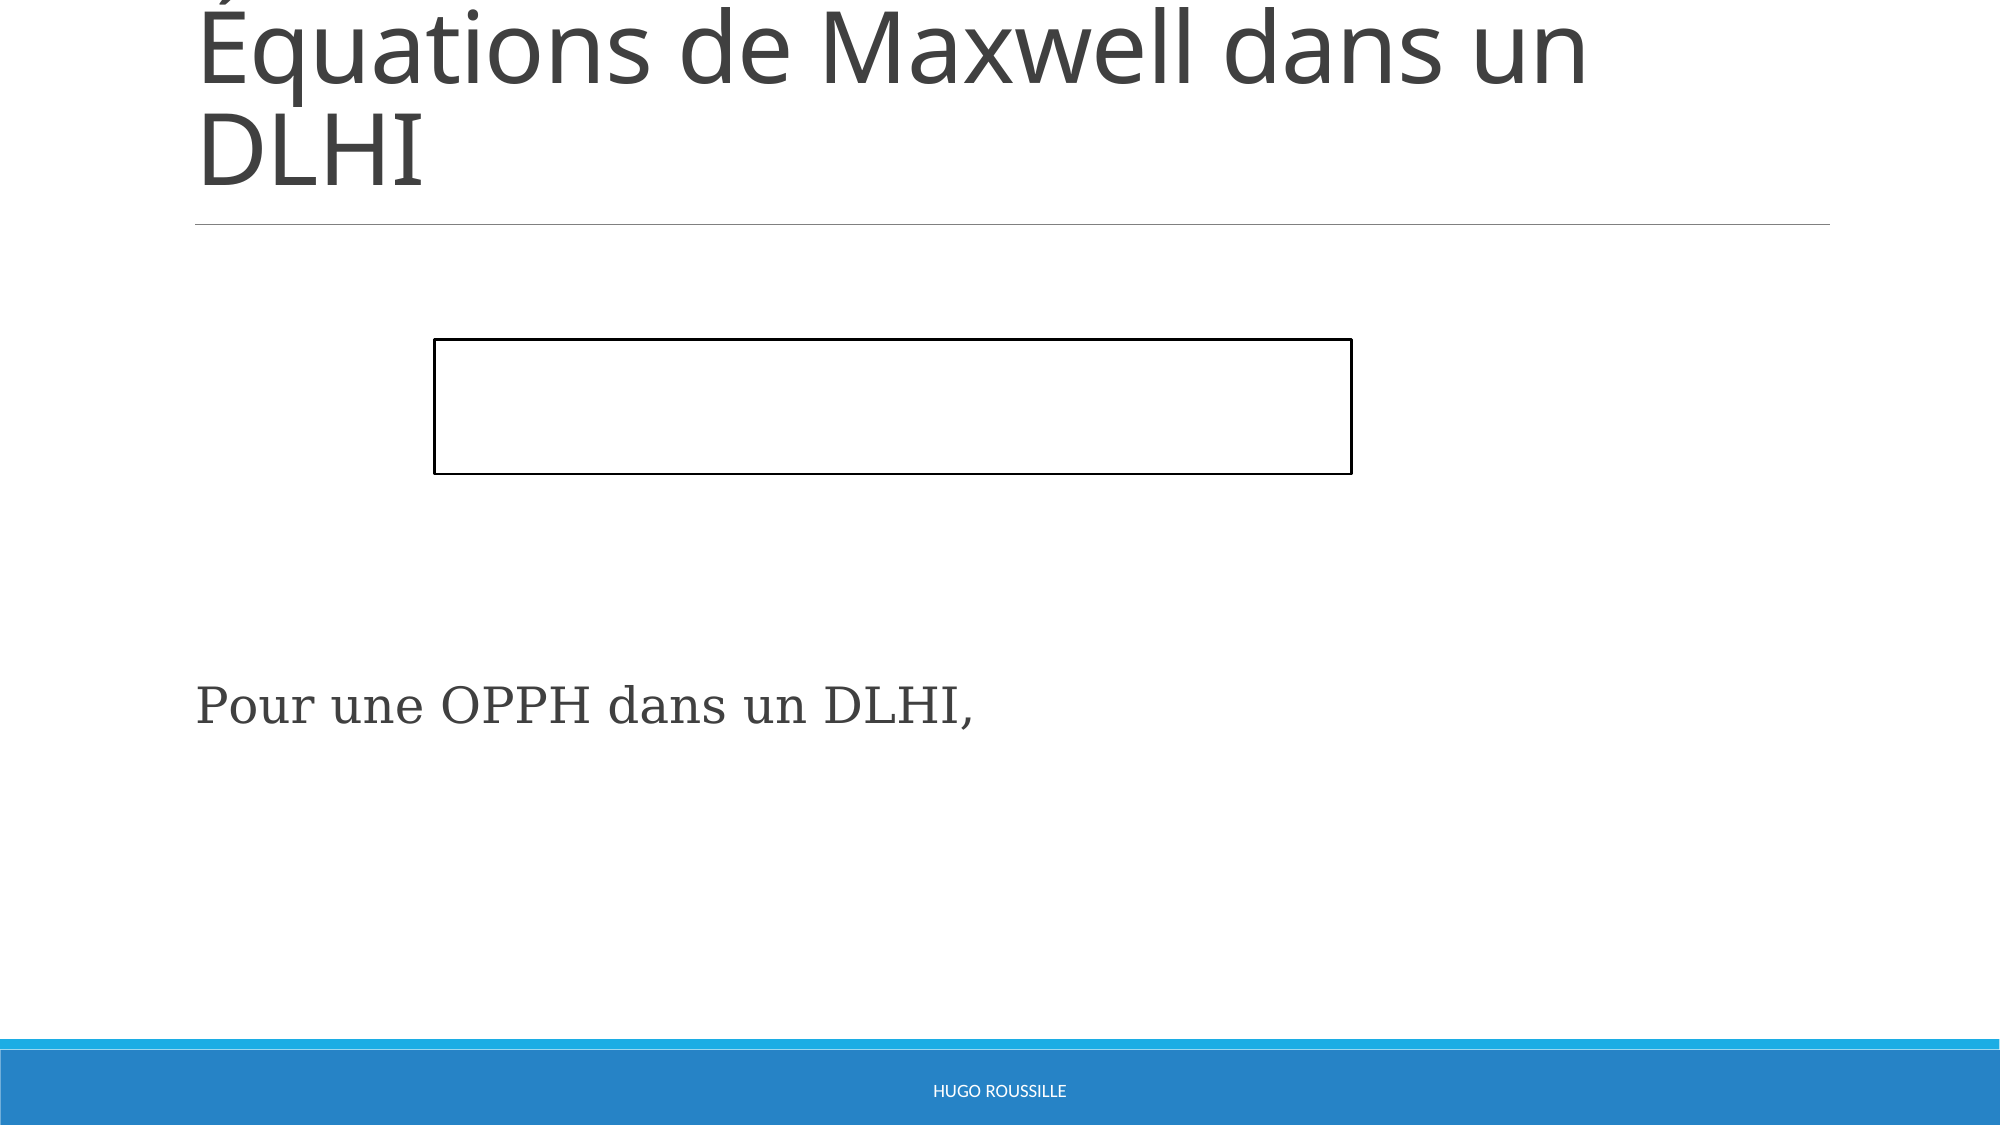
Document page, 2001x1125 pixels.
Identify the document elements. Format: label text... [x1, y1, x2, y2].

footer HUGO ROUSSILLE [604, 1059, 1396, 1120]
title Équations de Maxwell dans un DLHI [180, 47, 1830, 214]
